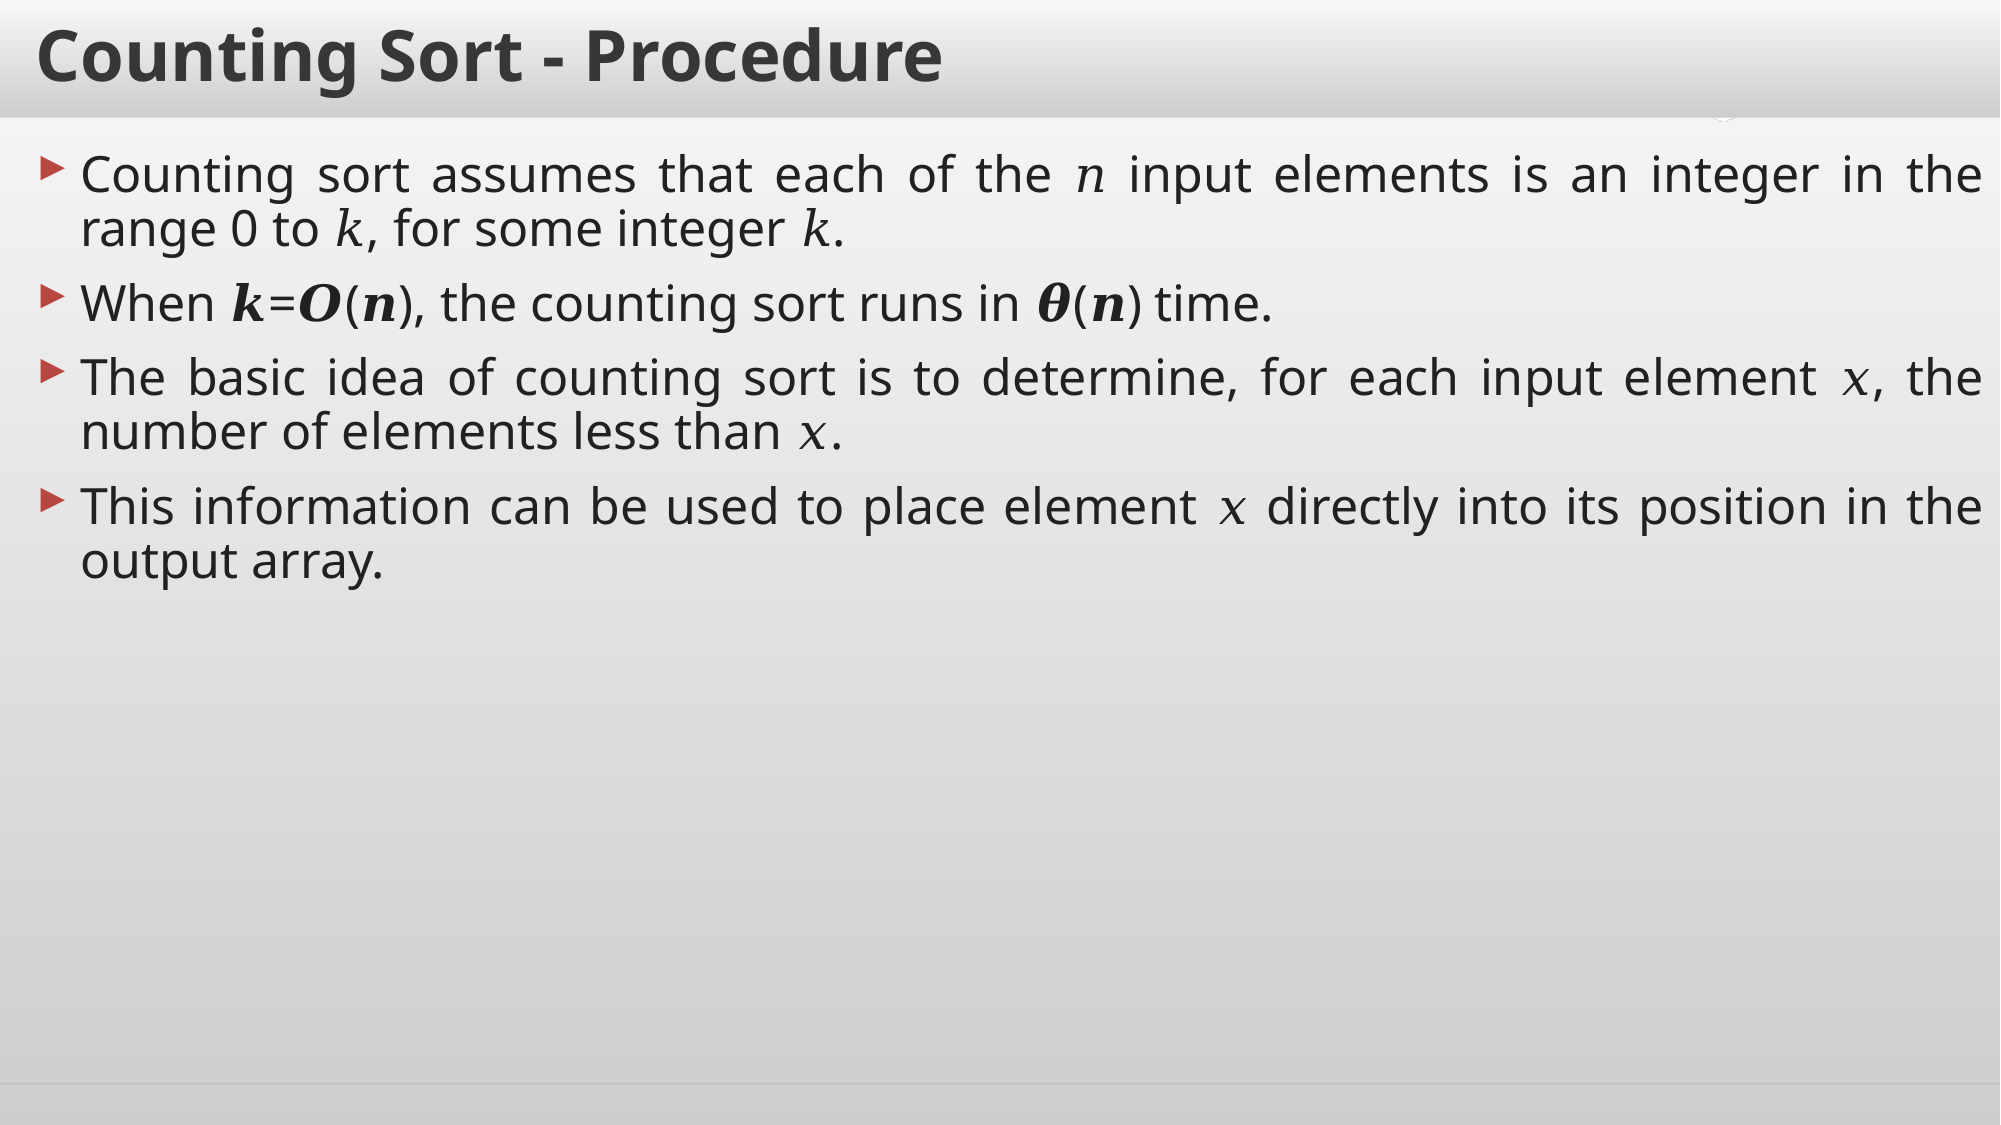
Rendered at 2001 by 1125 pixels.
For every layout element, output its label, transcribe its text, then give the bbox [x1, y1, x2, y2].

title Counting Sort - Procedure [0, 0, 2000, 117]
picture [1695, 118, 1941, 123]
list Counting sort assumes that each of the 𝑛 input elements is an integer in the range 0 to 𝑘, for some integer 𝑘. When 𝒌=𝑶(𝒏), the counting sort runs in 𝜽(𝒏) time. The basic idea of counting sort is to determine, for each input element 𝑥, the number of elements less than 𝑥. This information can be used to place element 𝑥 directly into its position in the output array. [21, 141, 2000, 1084]
